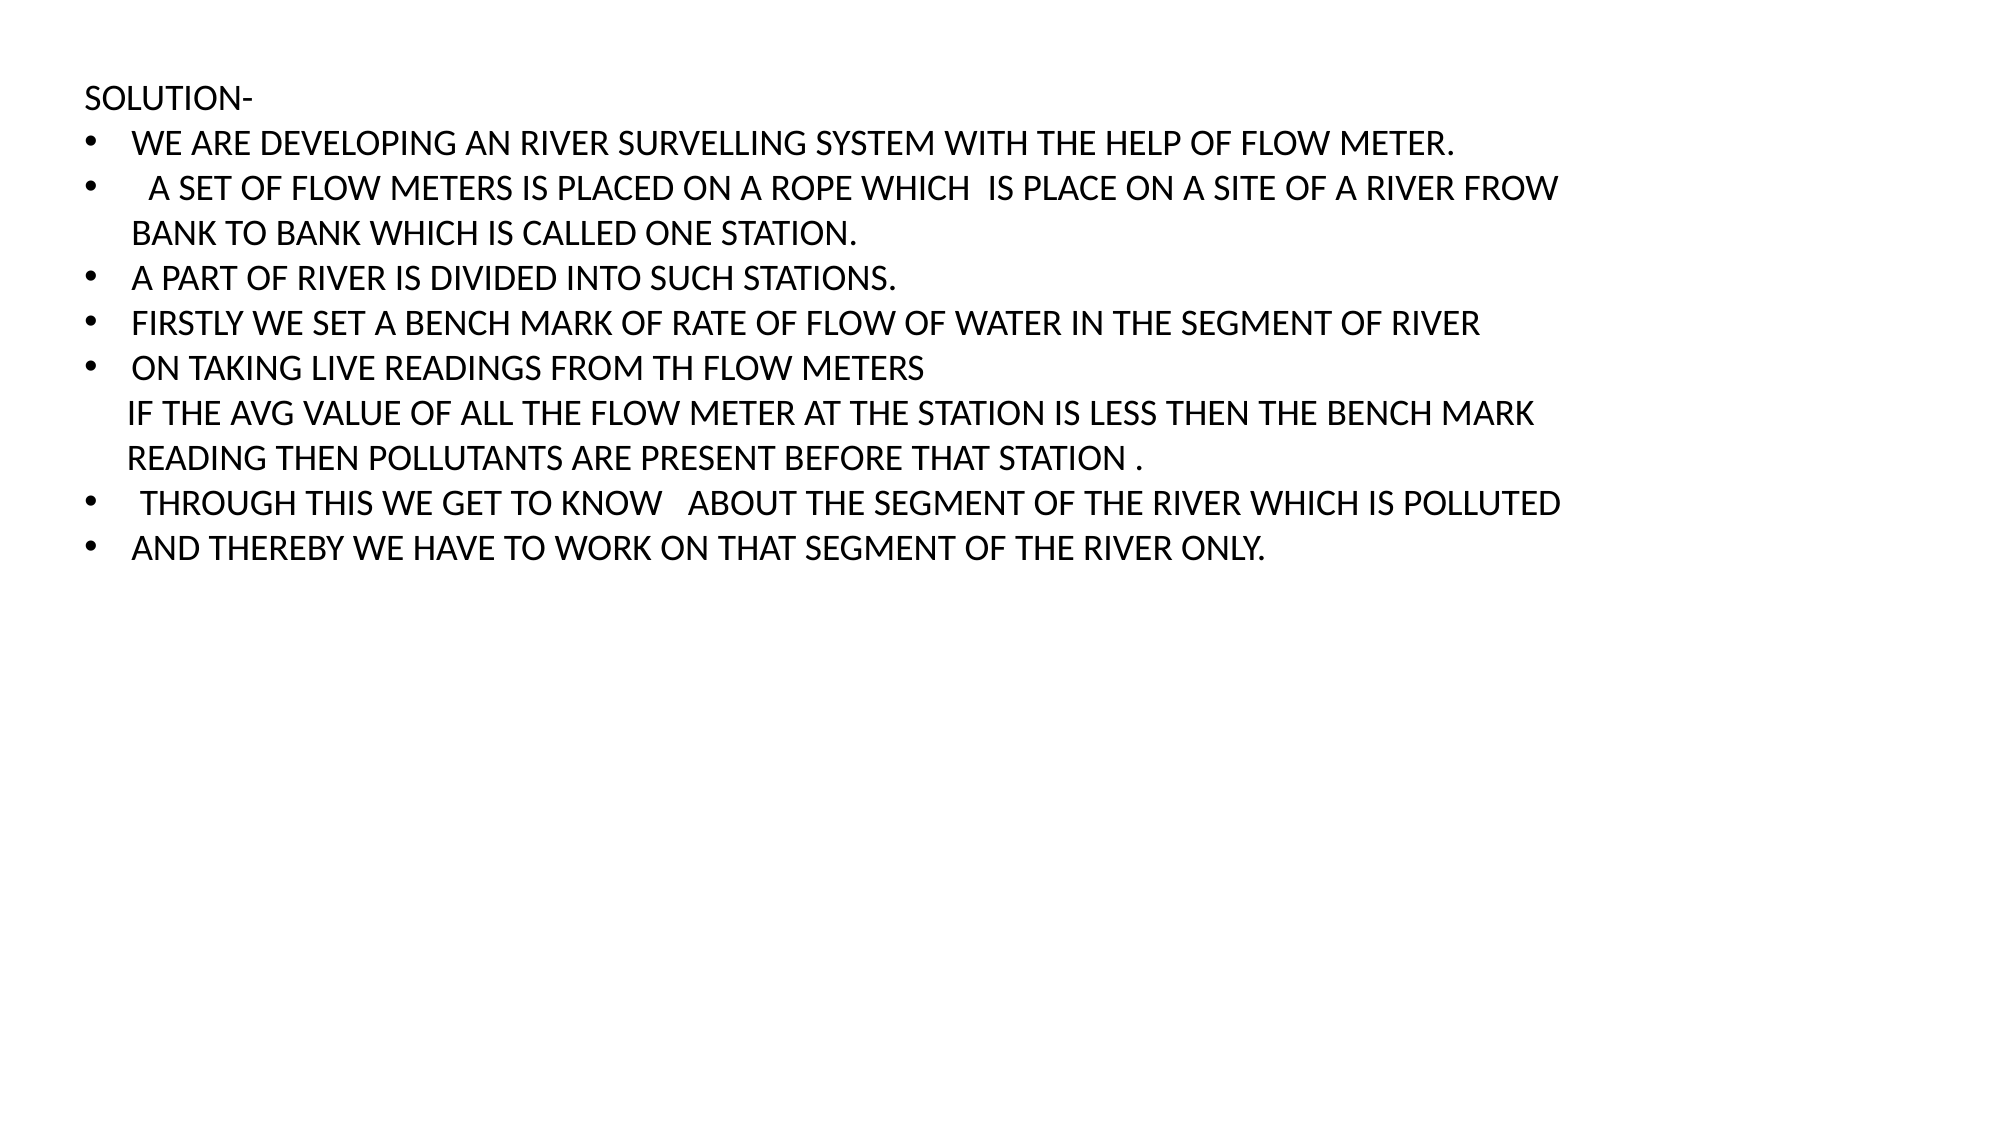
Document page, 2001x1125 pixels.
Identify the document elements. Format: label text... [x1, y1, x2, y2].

text_box SOLUTION- WE ARE DEVELOPING AN RIVER SURVELLING SYSTEM WITH THE HELP OF FLOW METER. A SET OF FLOW METERS IS PLACED ON A ROPE WHICH IS PLACE ON A SITE OF A RIVER FROW BANK TO BANK WHICH IS CALLED ONE STATION. A PART OF RIVER IS DIVIDED INTO SUCH STATIONS. FIRSTLY WE SET A BENCH MARK OF RATE OF FLOW OF WATER IN THE SEGMENT OF RIVER ON TAKING LIVE READINGS FROM TH FLOW METERS IF THE AVG VALUE OF ALL THE FLOW METER AT THE STATION IS LESS THEN THE BENCH MARK READING THEN POLLUTANTS ARE PRESENT BEFORE THAT STATION . THROUGH THIS WE GET TO KNOW ABOUT THE SEGMENT OF THE RIVER WHICH IS POLLUTED AND THEREBY WE HAVE TO WORK ON THAT SEGMENT OF THE RIVER ONLY. [69, 65, 1614, 621]
